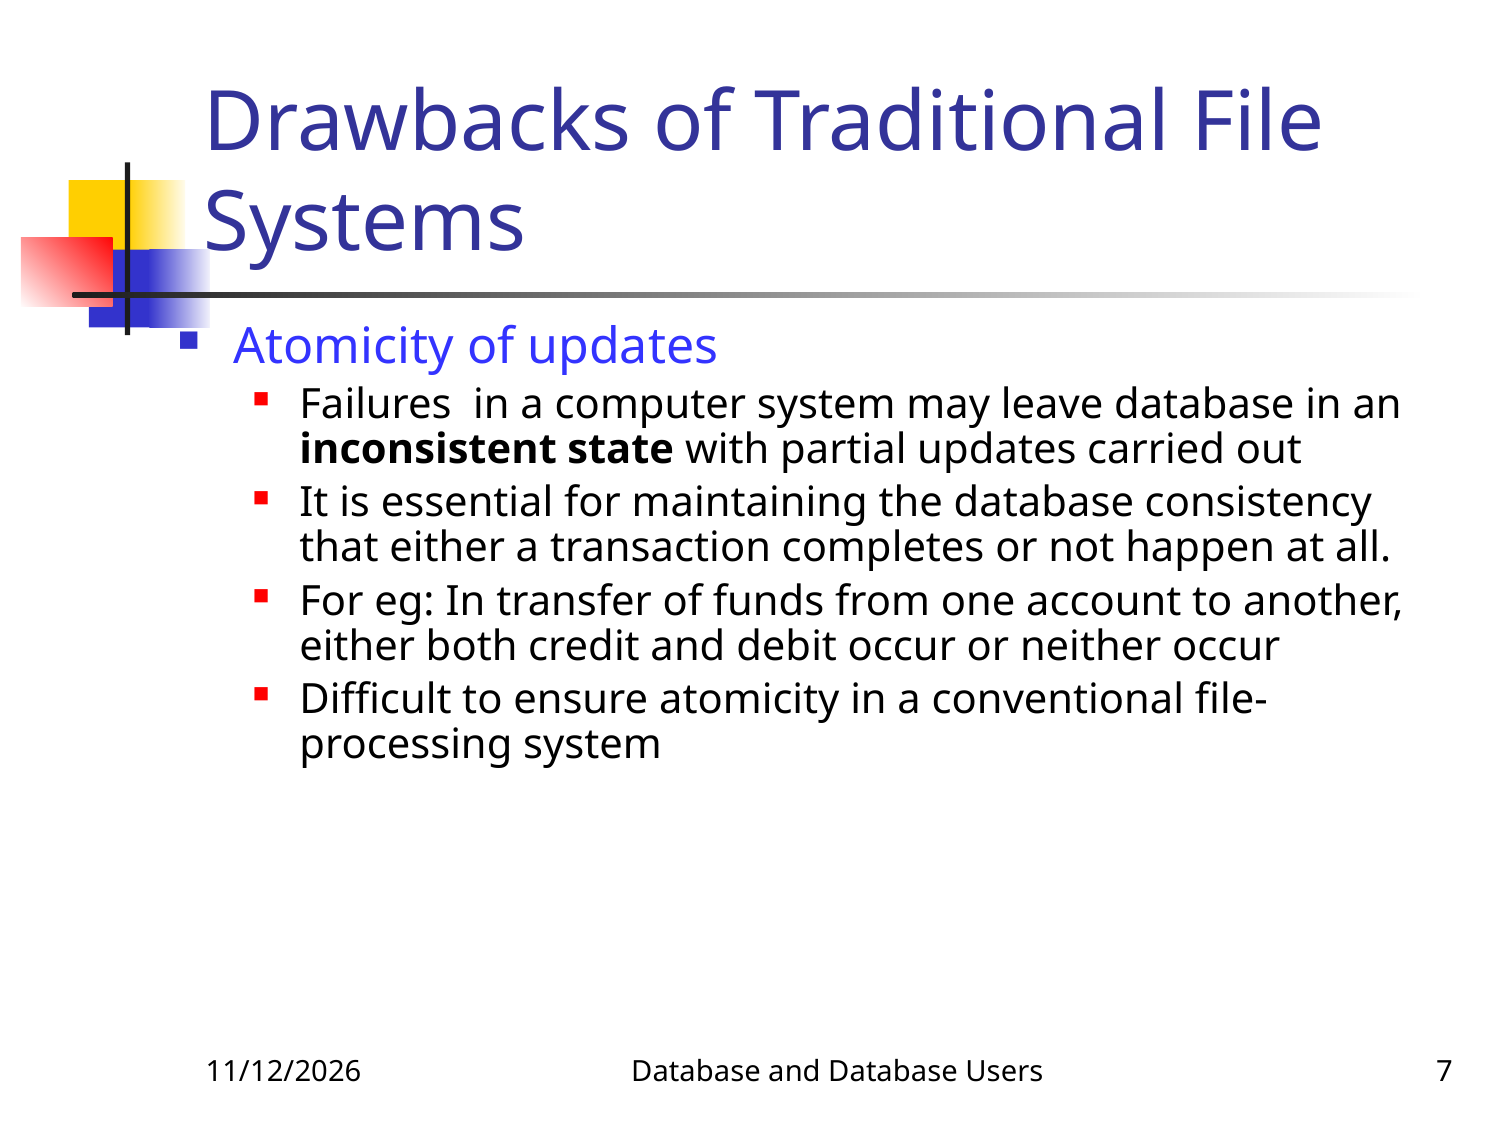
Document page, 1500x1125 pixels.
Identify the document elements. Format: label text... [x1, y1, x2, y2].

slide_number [190, 1024, 504, 1100]
list Atomicity of updates Failures in a computer system may leave database in an inconsistent state with partial updates carried out It is essential for maintaining the database consistency that either a transaction completes or not happen at all. For eg: In transfer of funds from one account to another, either both credit and debit occur or neither occur Difficult to ensure atomicity in a conventional file-processing system [162, 312, 1438, 988]
footer Database and Database Users [600, 1024, 1075, 1100]
slide_number 7 [1155, 1024, 1468, 1100]
title Drawbacks of Traditional File Systems [188, 34, 1468, 276]
